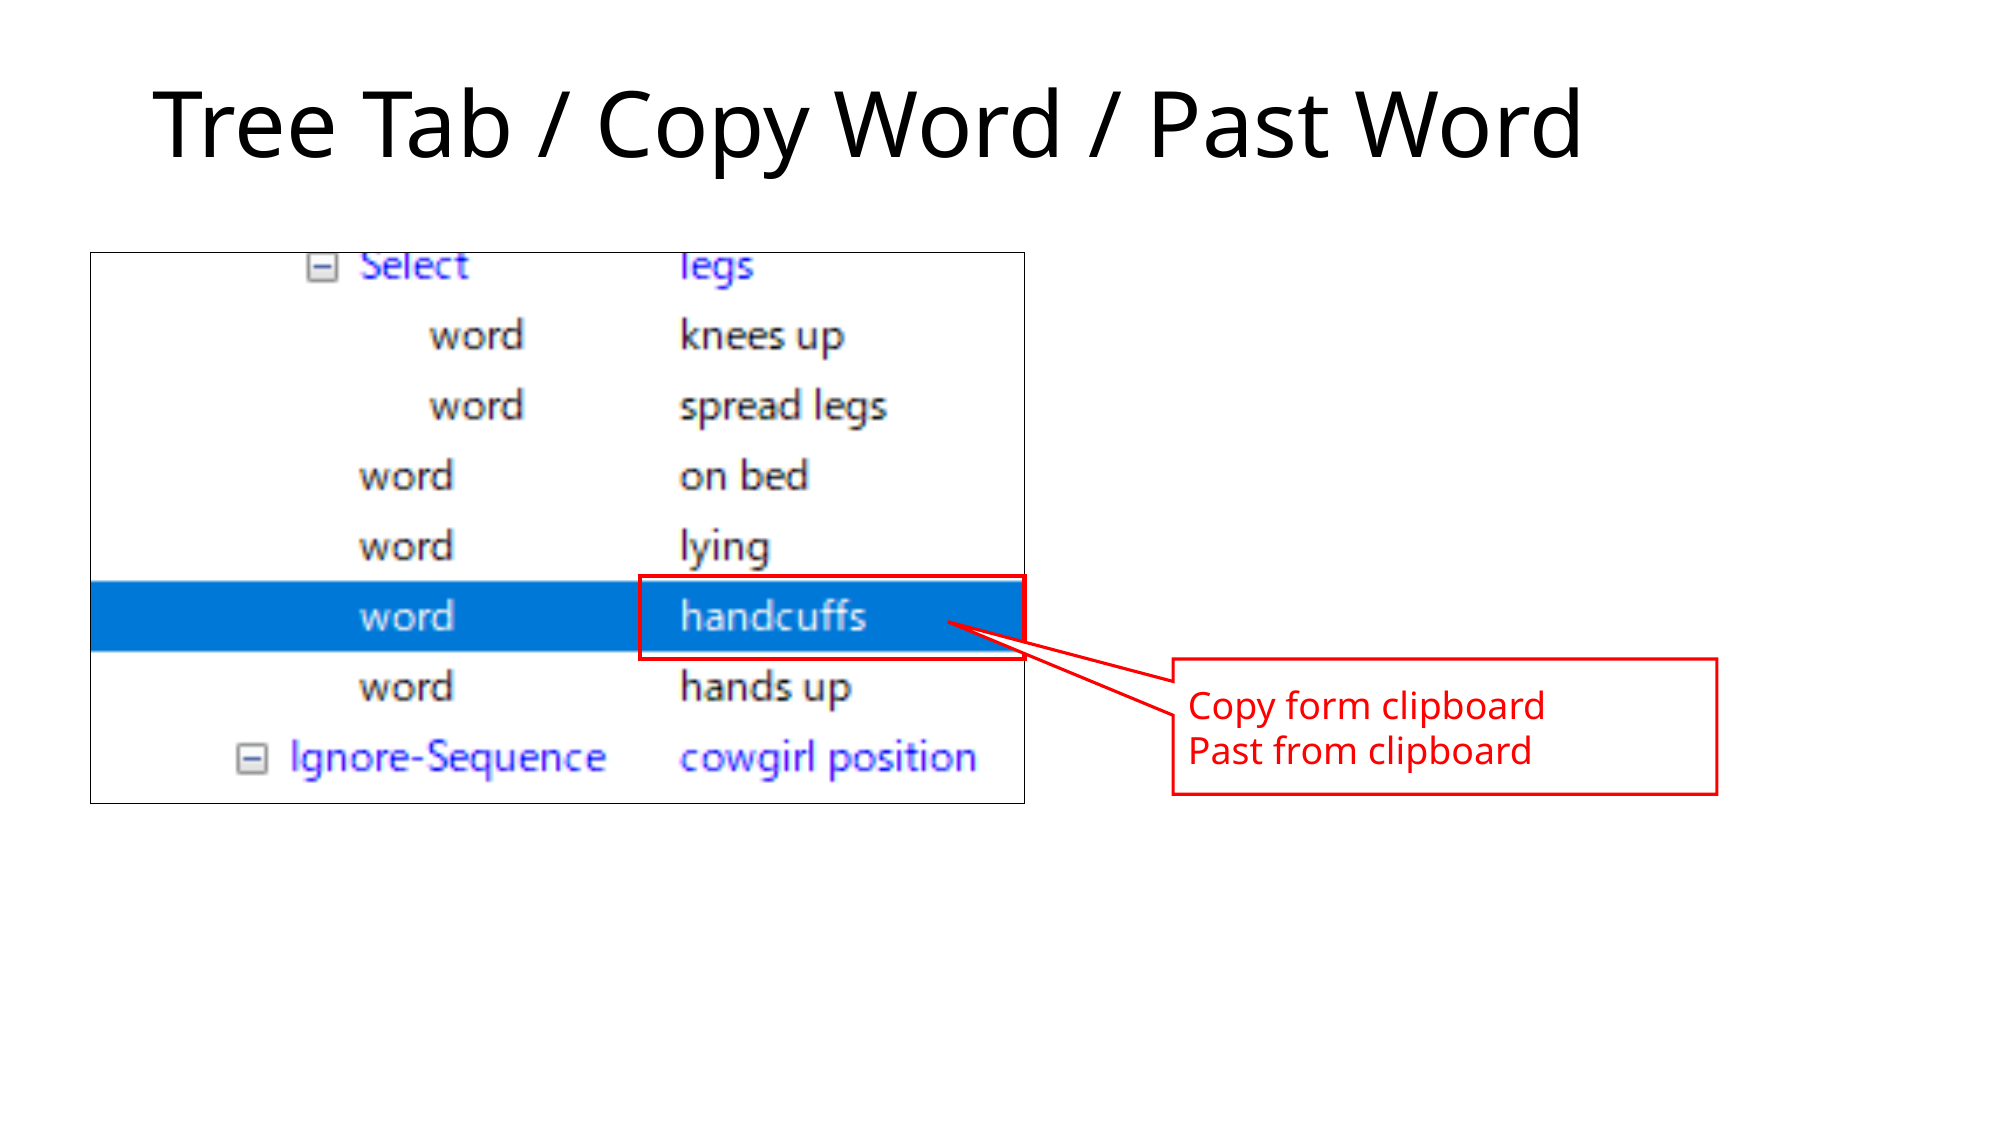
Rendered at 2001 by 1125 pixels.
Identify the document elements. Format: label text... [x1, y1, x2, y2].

picture [90, 252, 1025, 804]
title Tree Tab / Copy Word / Past Word [137, 59, 1863, 196]
text_box Copy form clipboard Past from clipboard [1025, 641, 1718, 796]
